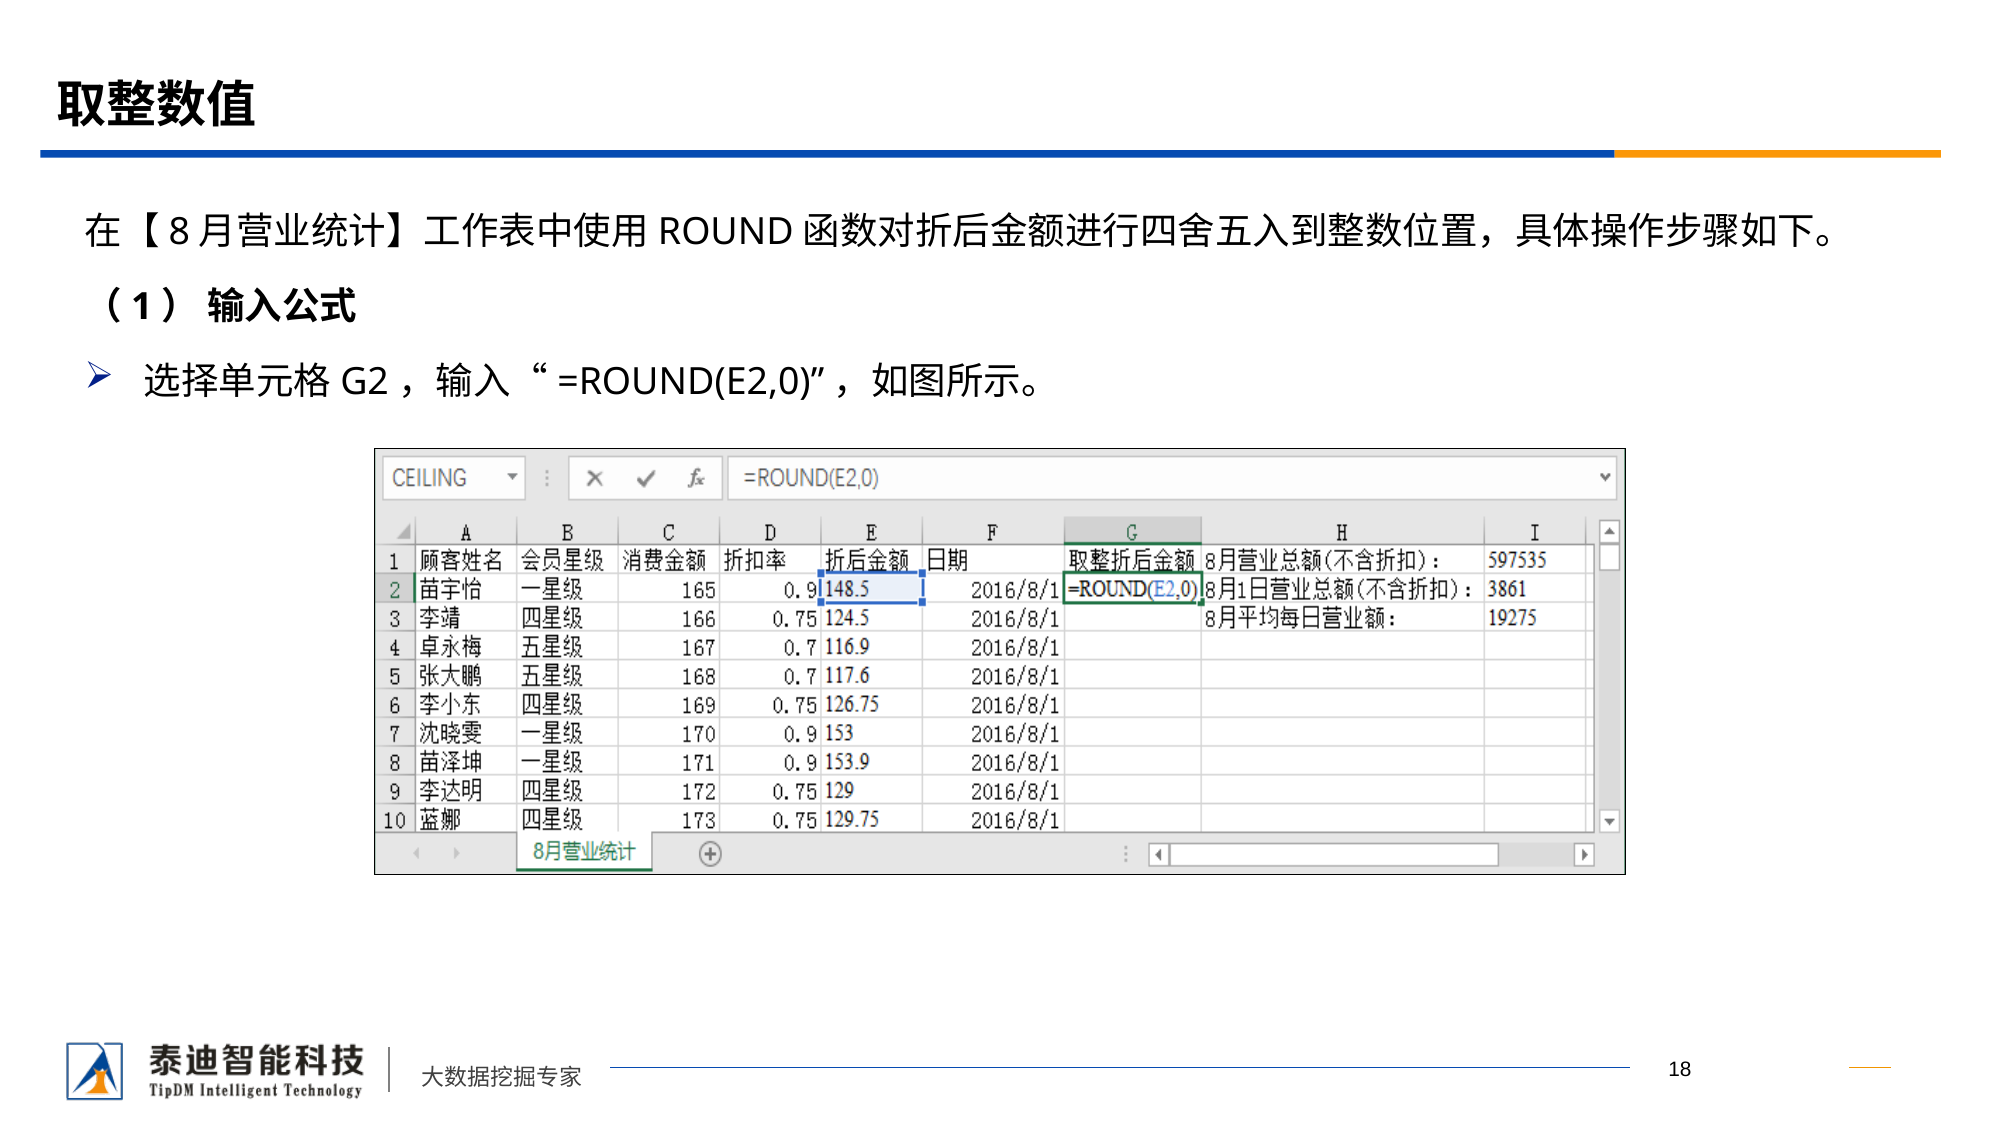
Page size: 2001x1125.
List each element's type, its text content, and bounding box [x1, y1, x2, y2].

picture [62, 1028, 368, 1107]
picture [374, 448, 1626, 875]
title 取整数值 [41, 58, 1842, 146]
list 在【8月营业统计】工作表中使用ROUND函数对折后金额进行四舍五入到整数位置，具体操作步骤如下。 （1） 输入公式 选择单元格G2，输入“=ROUND(E2,0)”，如图所示。 [69, 176, 1892, 1003]
